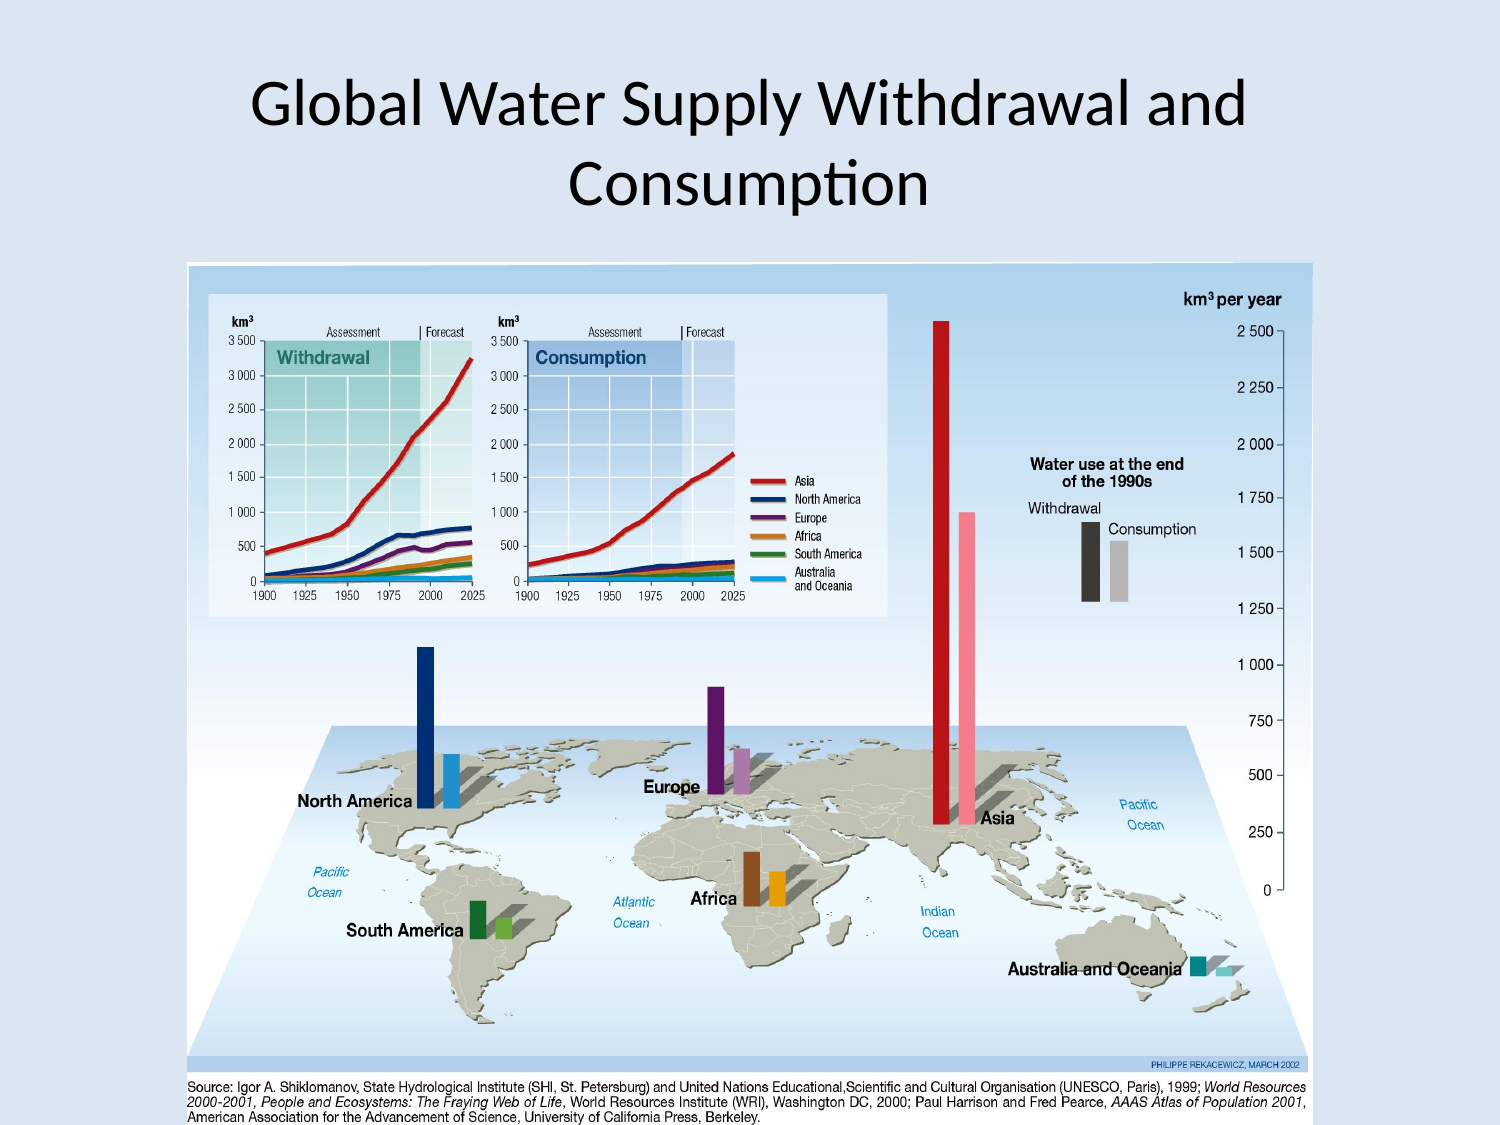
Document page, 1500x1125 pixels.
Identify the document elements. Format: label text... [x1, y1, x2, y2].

title Global Water Supply Withdrawal and Consumption [75, 45, 1425, 233]
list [0, 262, 1500, 1125]
